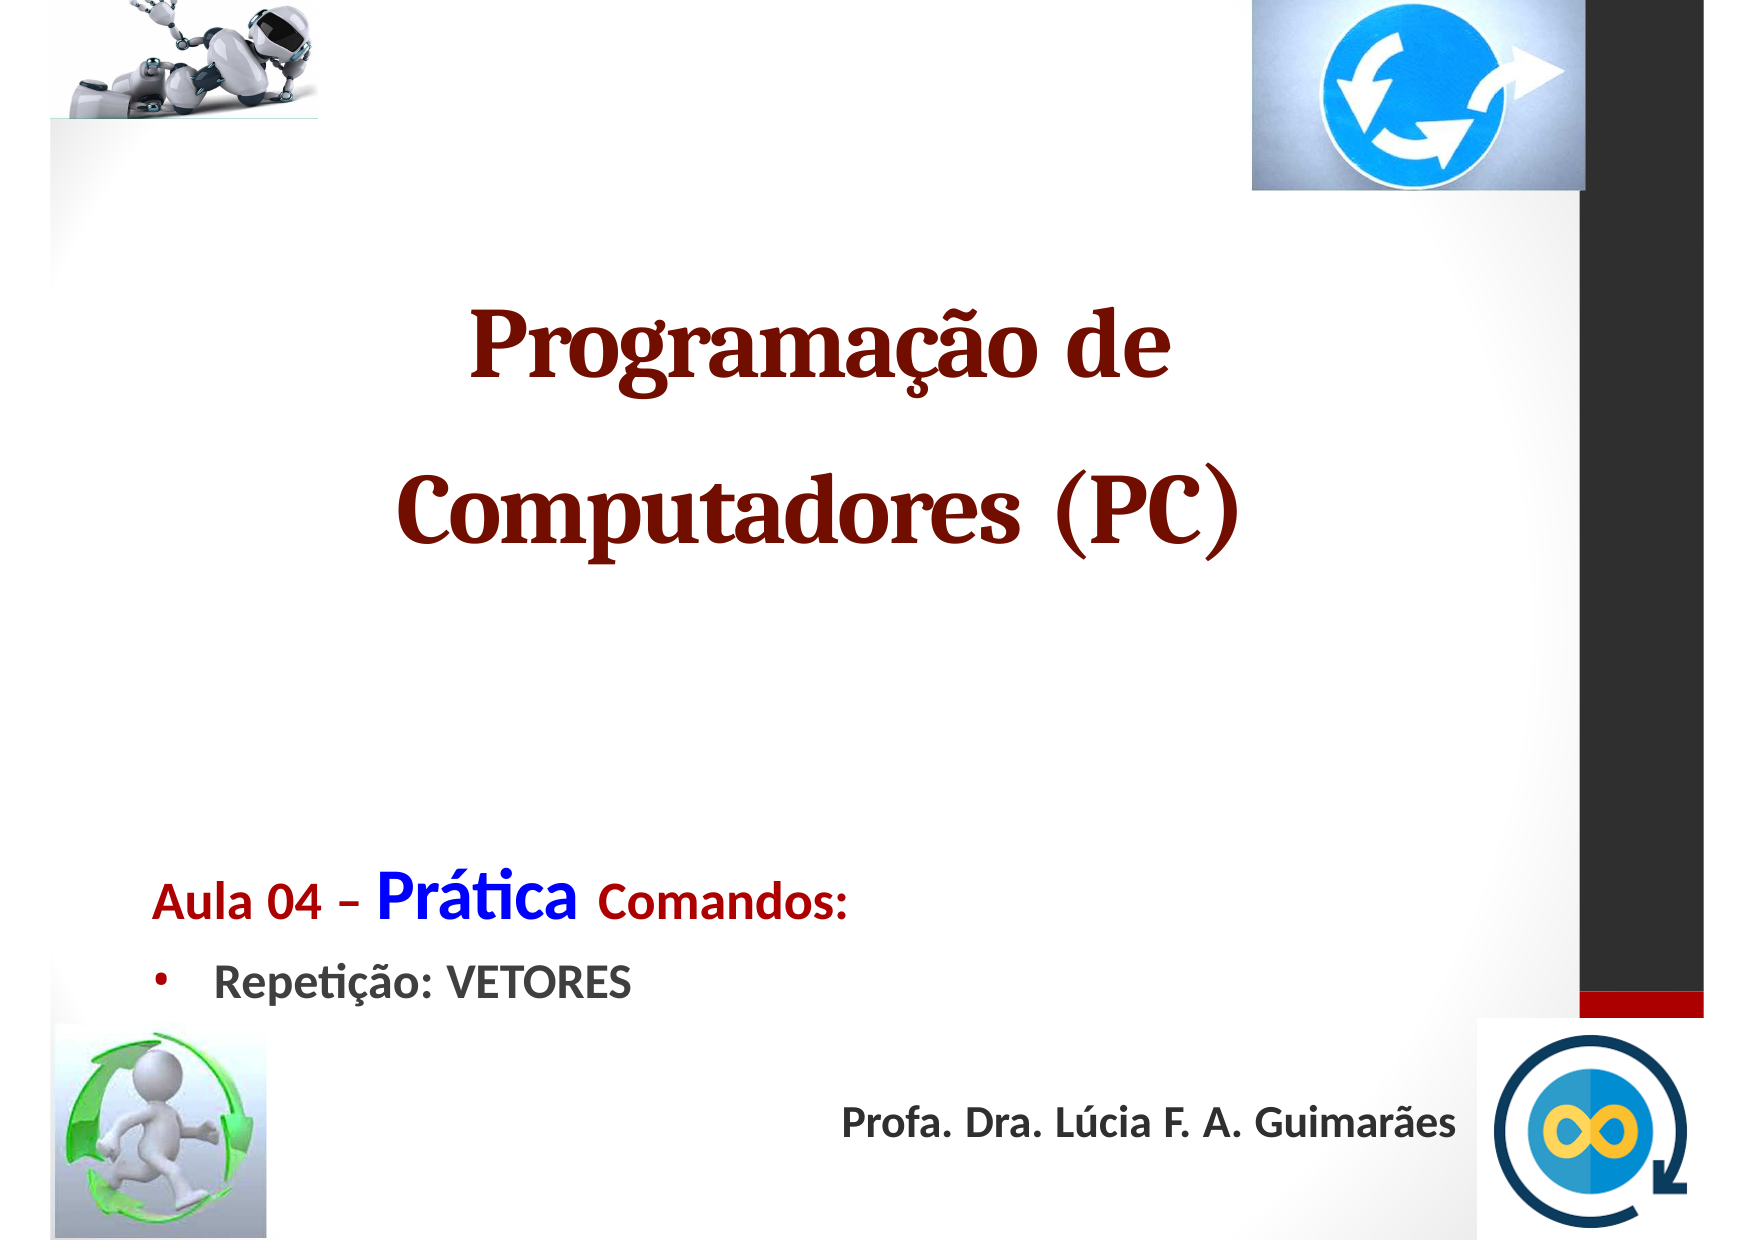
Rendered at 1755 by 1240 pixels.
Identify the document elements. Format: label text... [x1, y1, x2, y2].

text_box Aula 04 – Prática Comandos: Repetição: VETORES Profa. Dra. Lúcia F. A. Guimarães [149, 823, 1462, 1147]
picture [50, 0, 1704, 1240]
list Programação de Computadores (PC) [393, 229, 1269, 823]
